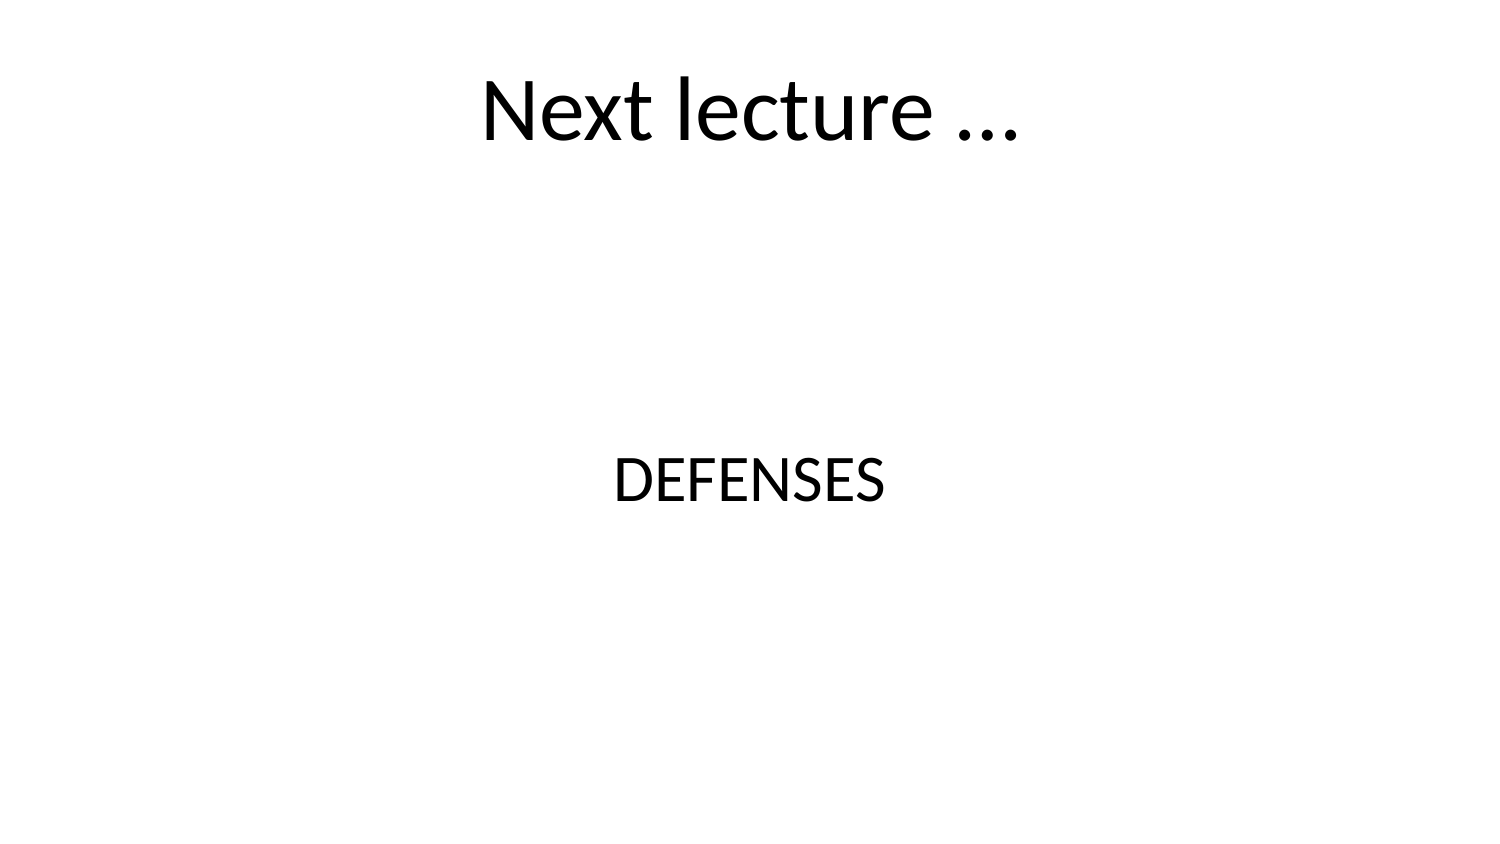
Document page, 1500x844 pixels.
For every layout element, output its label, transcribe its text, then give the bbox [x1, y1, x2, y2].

title Next lecture … [75, 33, 1425, 175]
list DEFENSES [75, 196, 1425, 754]
